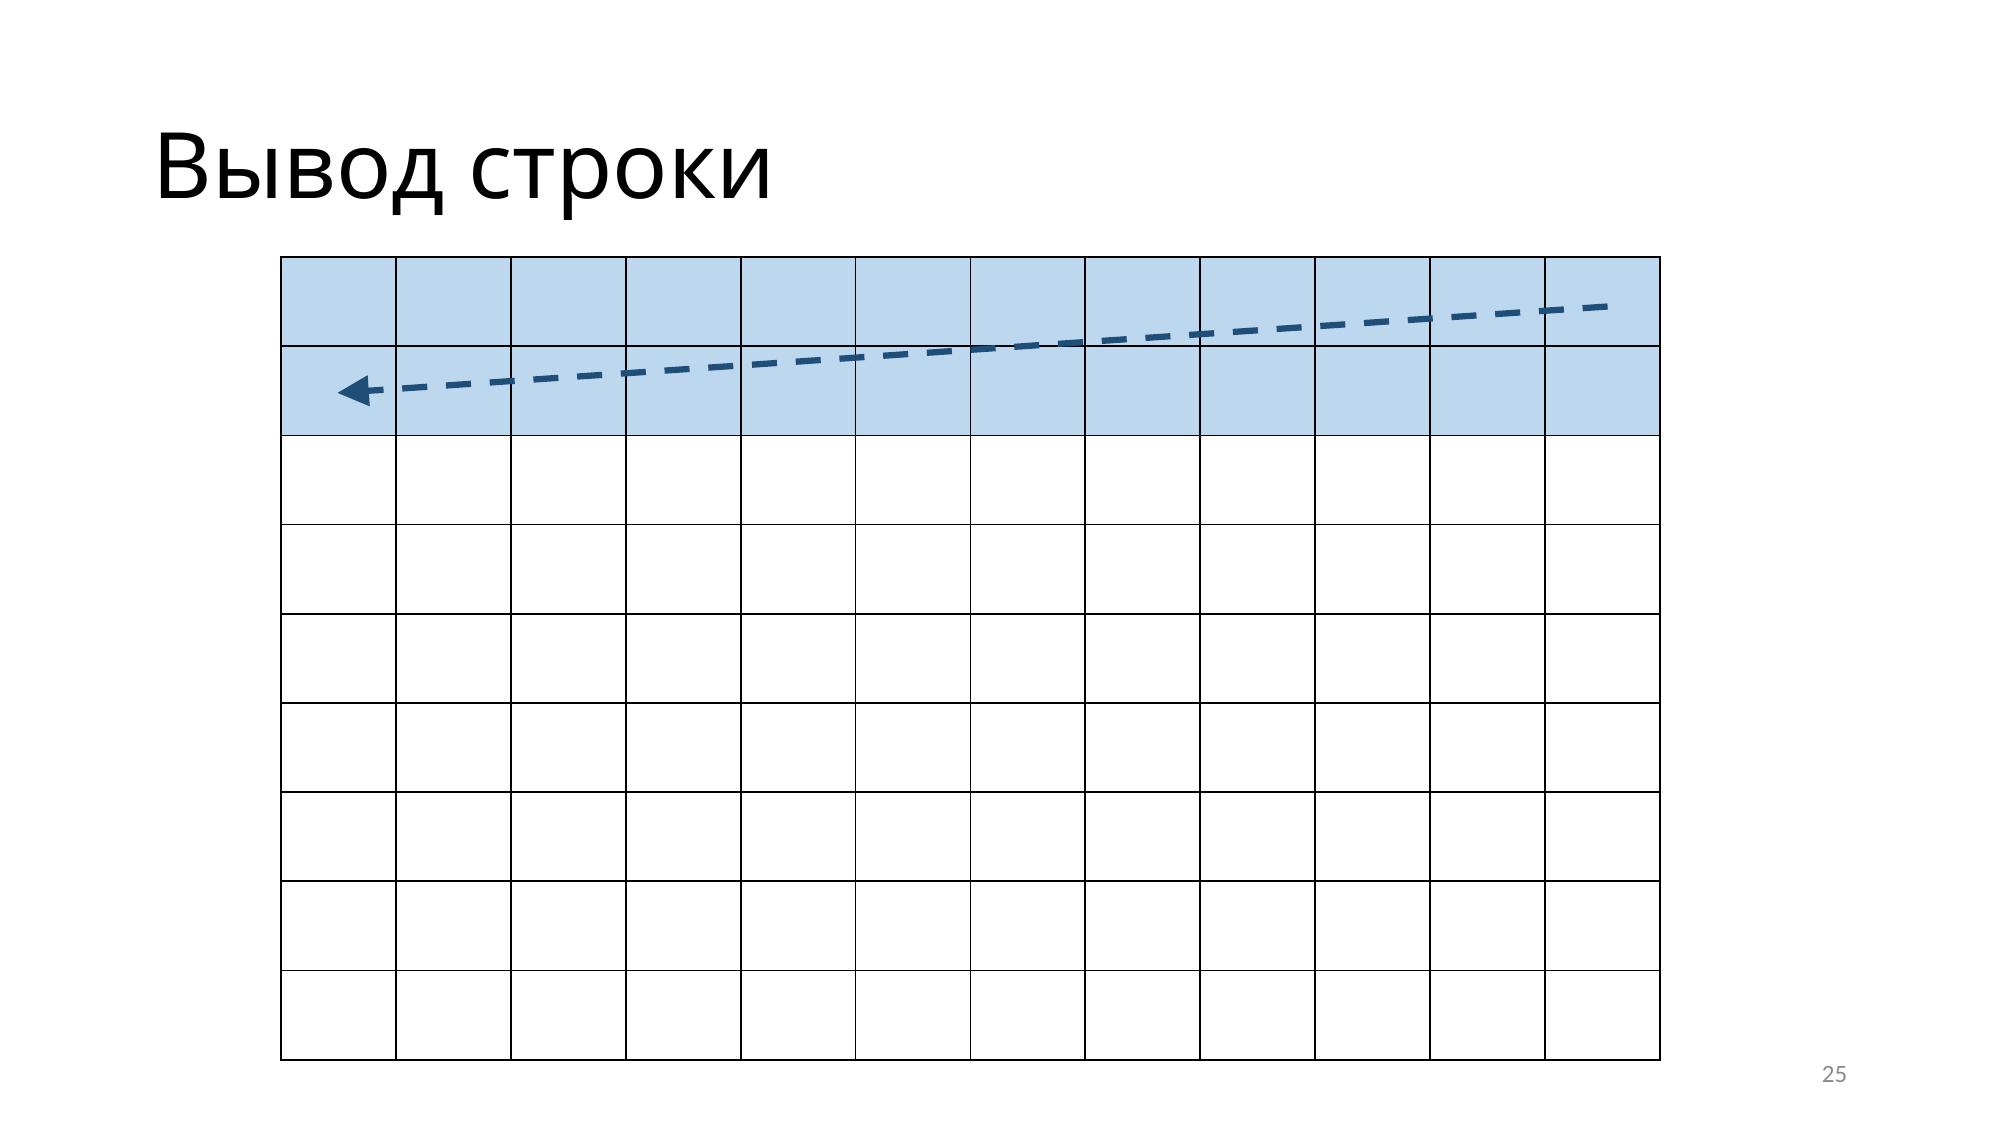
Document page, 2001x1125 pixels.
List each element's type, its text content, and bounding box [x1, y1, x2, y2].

table_cell [1546, 436, 1659, 524]
table_header [742, 258, 855, 306]
table_cell [1431, 793, 1544, 880]
table_cell [1316, 525, 1429, 613]
table_cell [971, 704, 1084, 791]
table_cell [742, 615, 855, 702]
table_cell [397, 393, 510, 435]
table_cell [856, 525, 970, 613]
table_cell [1086, 615, 1199, 702]
table_header [1431, 258, 1544, 306]
table_cell [971, 793, 1084, 880]
table_cell [397, 615, 510, 702]
table_cell [1316, 393, 1429, 435]
table_cell [397, 882, 510, 970]
table_cell [1546, 971, 1659, 1042]
table_cell [971, 971, 1084, 1059]
table_cell [282, 525, 395, 613]
table_cell [971, 393, 1084, 435]
table_cell [1201, 882, 1314, 970]
table_cell [1201, 971, 1314, 1059]
table_cell [856, 436, 970, 524]
table_cell [512, 704, 625, 791]
table_cell [1086, 971, 1199, 1059]
table_cell [512, 971, 625, 1059]
table_cell [742, 704, 855, 791]
table_cell [1316, 971, 1429, 1059]
table_cell [282, 347, 395, 435]
table_cell [397, 704, 510, 791]
table_cell [282, 436, 395, 524]
table_cell [1546, 615, 1659, 702]
table_cell [1316, 436, 1429, 524]
table_cell [397, 525, 510, 613]
table_cell [1431, 393, 1544, 435]
table_header [1316, 258, 1429, 306]
table_cell [1201, 704, 1314, 791]
table_cell [856, 704, 970, 791]
table_cell [1086, 393, 1199, 435]
table_cell [1201, 793, 1314, 880]
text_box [337, 306, 1608, 393]
table_cell [512, 615, 625, 702]
table_cell [1431, 971, 1544, 1042]
table_cell [282, 704, 395, 791]
table_cell [627, 704, 740, 791]
table_cell [1086, 436, 1199, 524]
table_cell [1201, 525, 1314, 613]
table_cell [512, 525, 625, 613]
table_header [856, 258, 970, 306]
table_cell [971, 615, 1084, 702]
table_cell [282, 615, 395, 702]
table_cell [742, 525, 855, 613]
table_cell [1086, 793, 1199, 880]
table_header [282, 258, 395, 345]
table_header [1201, 258, 1314, 306]
table_cell [1316, 882, 1429, 970]
table_cell [1546, 882, 1659, 970]
table_cell [282, 971, 395, 1059]
table_cell [1316, 615, 1429, 702]
table_header [397, 258, 510, 306]
table_cell [512, 882, 625, 970]
table_cell [627, 793, 740, 880]
table_cell [856, 971, 970, 1059]
table_cell [627, 882, 740, 970]
table_cell [1431, 436, 1544, 524]
table_cell [282, 793, 395, 880]
table_cell [627, 393, 740, 435]
table_cell [627, 971, 740, 1059]
table_cell [1431, 704, 1544, 791]
table_cell [742, 971, 855, 1059]
title Вывод строки [137, 59, 1863, 278]
table_cell [512, 793, 625, 880]
table_cell [971, 436, 1084, 524]
table_cell [1201, 393, 1314, 435]
table_cell [971, 882, 1084, 970]
table_cell [856, 882, 970, 970]
table_cell [397, 793, 510, 880]
table_cell [1431, 615, 1544, 702]
table_header [627, 258, 740, 306]
table_cell [856, 615, 970, 702]
table_cell [1431, 525, 1544, 613]
table_cell [512, 393, 625, 435]
table_cell [627, 615, 740, 702]
table_cell [742, 882, 855, 970]
table_header [1086, 258, 1199, 306]
table_cell [856, 393, 970, 435]
table_cell [282, 882, 395, 970]
table_cell [1546, 347, 1659, 435]
table_cell [856, 793, 970, 880]
table_cell [742, 793, 855, 880]
table_cell [1316, 793, 1429, 880]
table_cell [1431, 882, 1544, 970]
table_cell [627, 436, 740, 524]
table_cell [742, 436, 855, 524]
table_cell [1201, 436, 1314, 524]
table_header [1546, 258, 1659, 345]
table_cell [397, 436, 510, 524]
slide_number 25 [1412, 1042, 1863, 1103]
table_header [512, 258, 625, 306]
table_header [971, 258, 1084, 306]
table_cell [971, 525, 1084, 613]
table_cell [742, 393, 855, 435]
table_cell [1086, 704, 1199, 791]
table_cell [627, 525, 740, 613]
table_cell [512, 436, 625, 524]
table_cell [1546, 704, 1659, 791]
table_cell [1086, 882, 1199, 970]
table_cell [1546, 793, 1659, 880]
table_cell [1546, 525, 1659, 613]
table_cell [1316, 704, 1429, 791]
table_cell [1201, 615, 1314, 702]
table_cell [1086, 525, 1199, 613]
table_cell [397, 971, 510, 1059]
